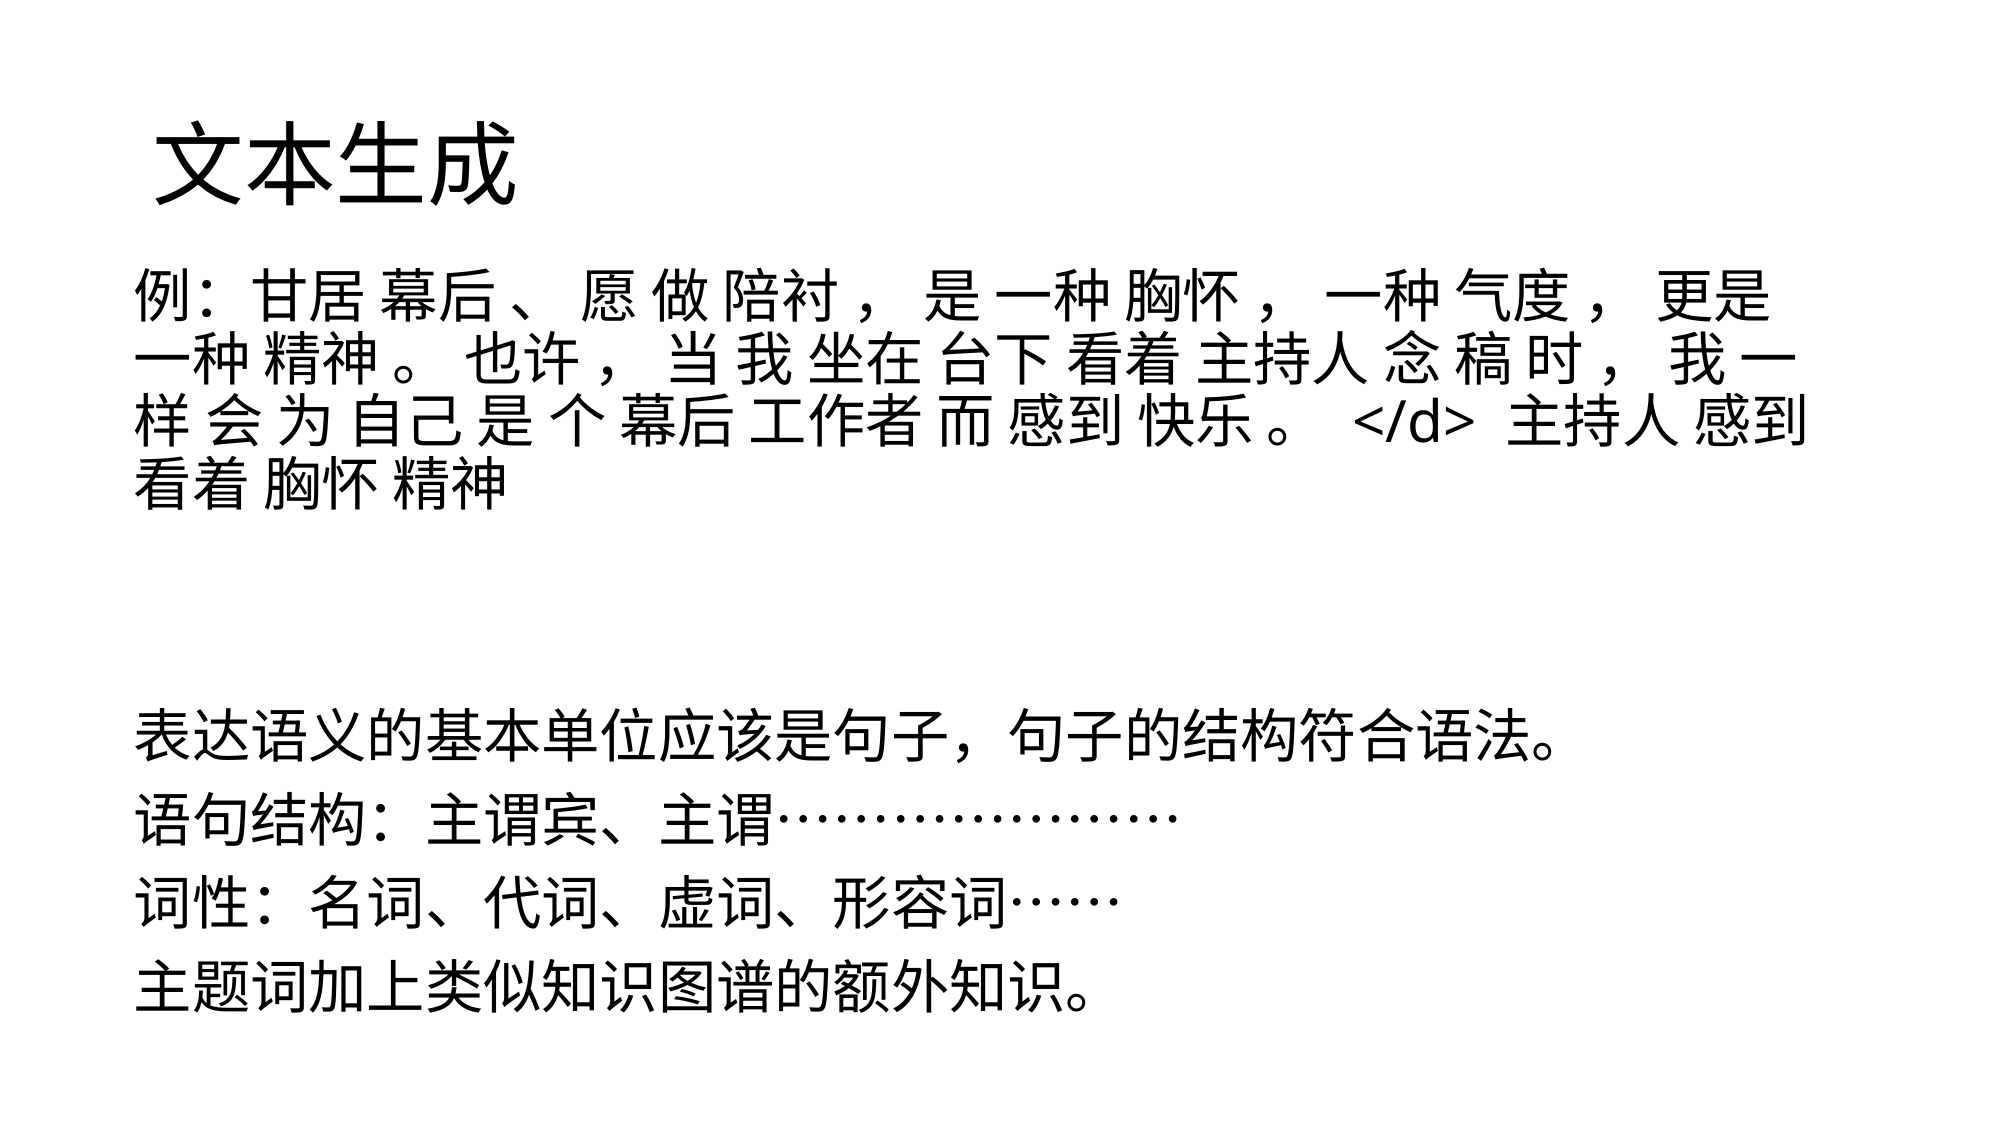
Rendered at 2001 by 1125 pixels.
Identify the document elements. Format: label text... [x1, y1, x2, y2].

title 文本生成 [137, 59, 1863, 278]
list 例：甘居 幕后 、 愿 做 陪衬 ， 是 一种 胸怀 ， 一种 气度 ， 更是 一种 精神 。 也许 ， 当 我 坐在 台下 看着 主持人 念 稿 时 ， 我 一样 会 为 自己 是 个 幕后 工作者 而 感到 快乐 。 </d> 主持人 感到 看着 胸怀 精神 表达语义的基本单位应该是句子，句子的结构符合语法。 语句结构：主谓宾、主谓………………… 词性：名词、代词、虚词、形容词…… 主题词加上类似知识图谱的额外知识。 [118, 259, 1844, 1040]
